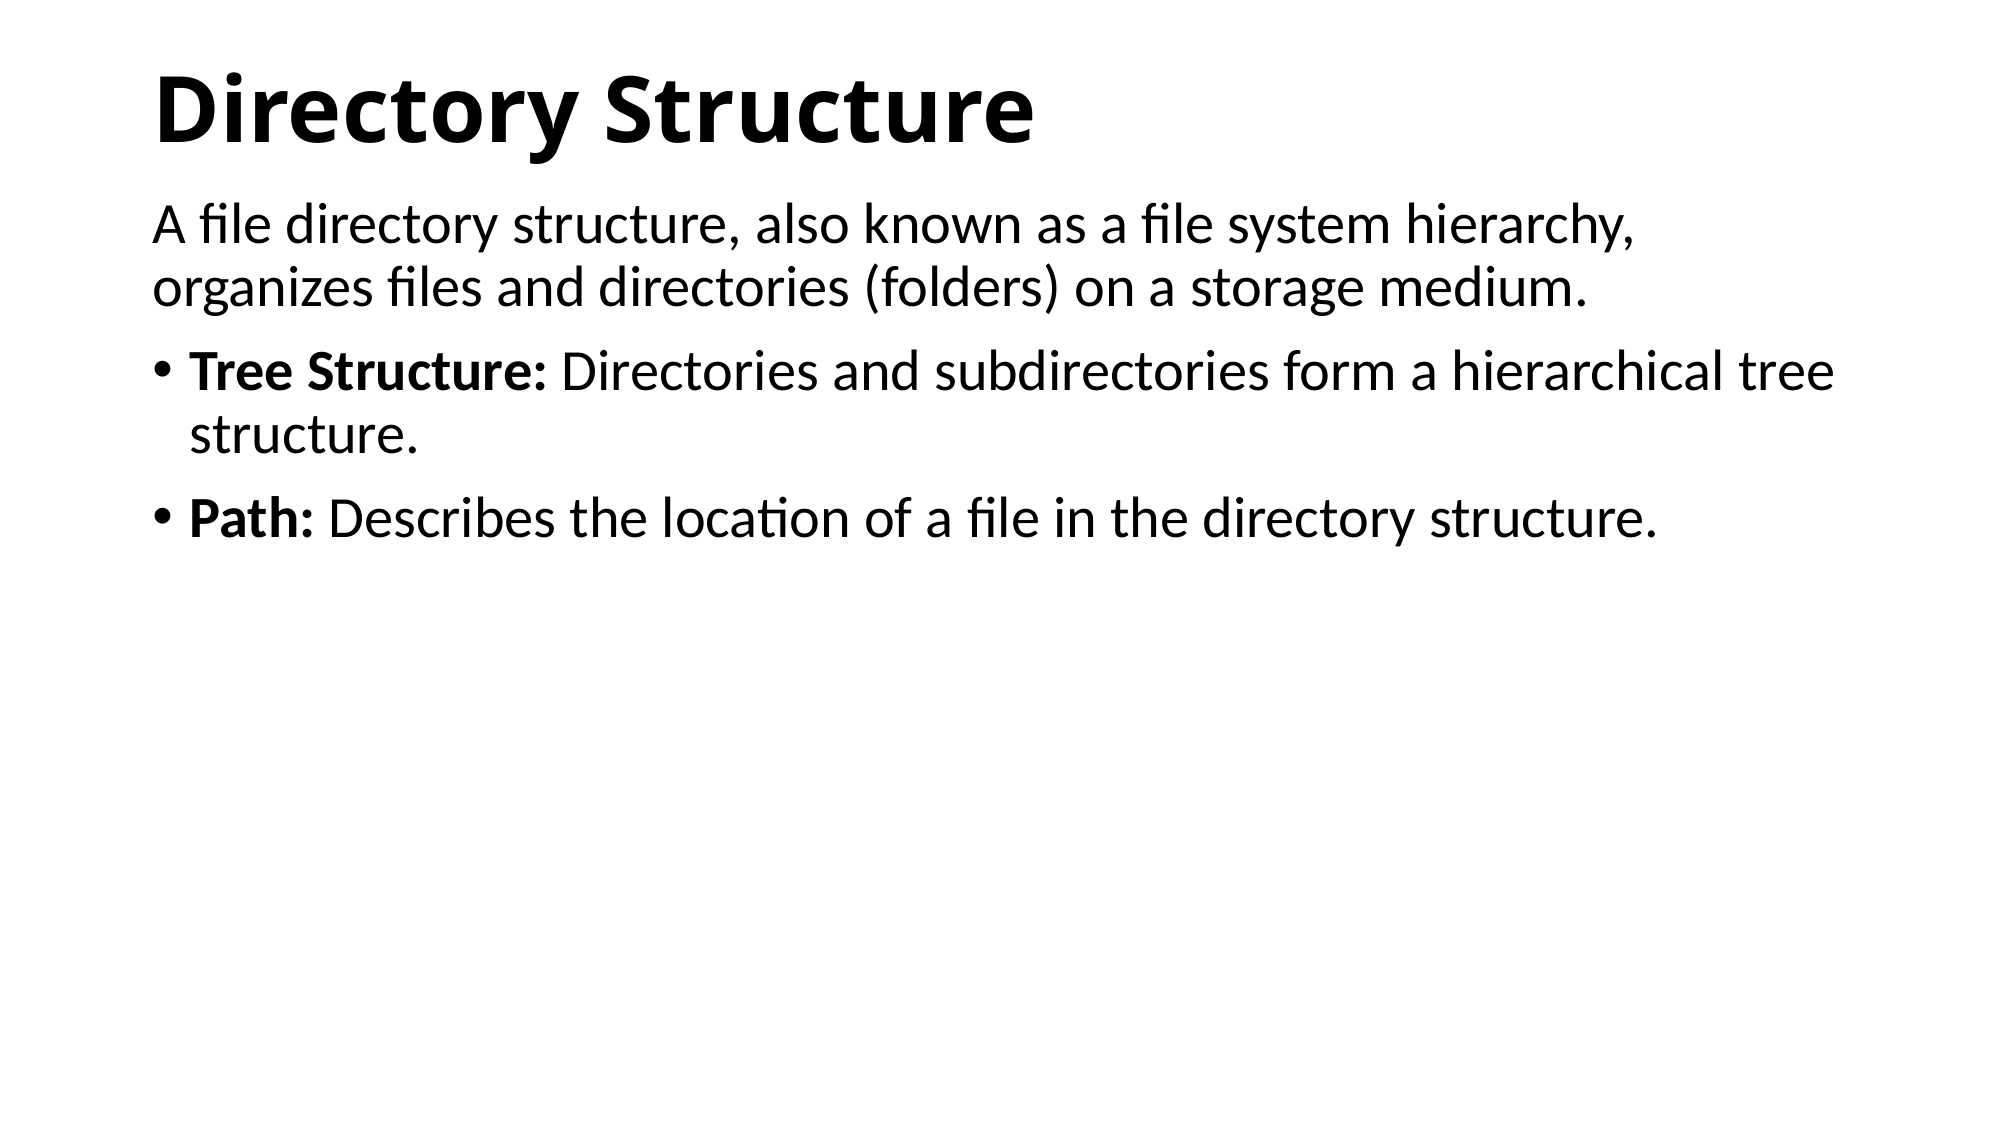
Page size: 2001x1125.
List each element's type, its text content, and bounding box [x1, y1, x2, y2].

list A file directory structure, also known as a file system hierarchy, organizes files and directories (folders) on a storage medium. Tree Structure: Directories and subdirectories form a hierarchical tree structure. Path: Describes the location of a file in the directory structure. [137, 186, 1863, 1014]
title Directory Structure [137, 39, 1863, 186]
